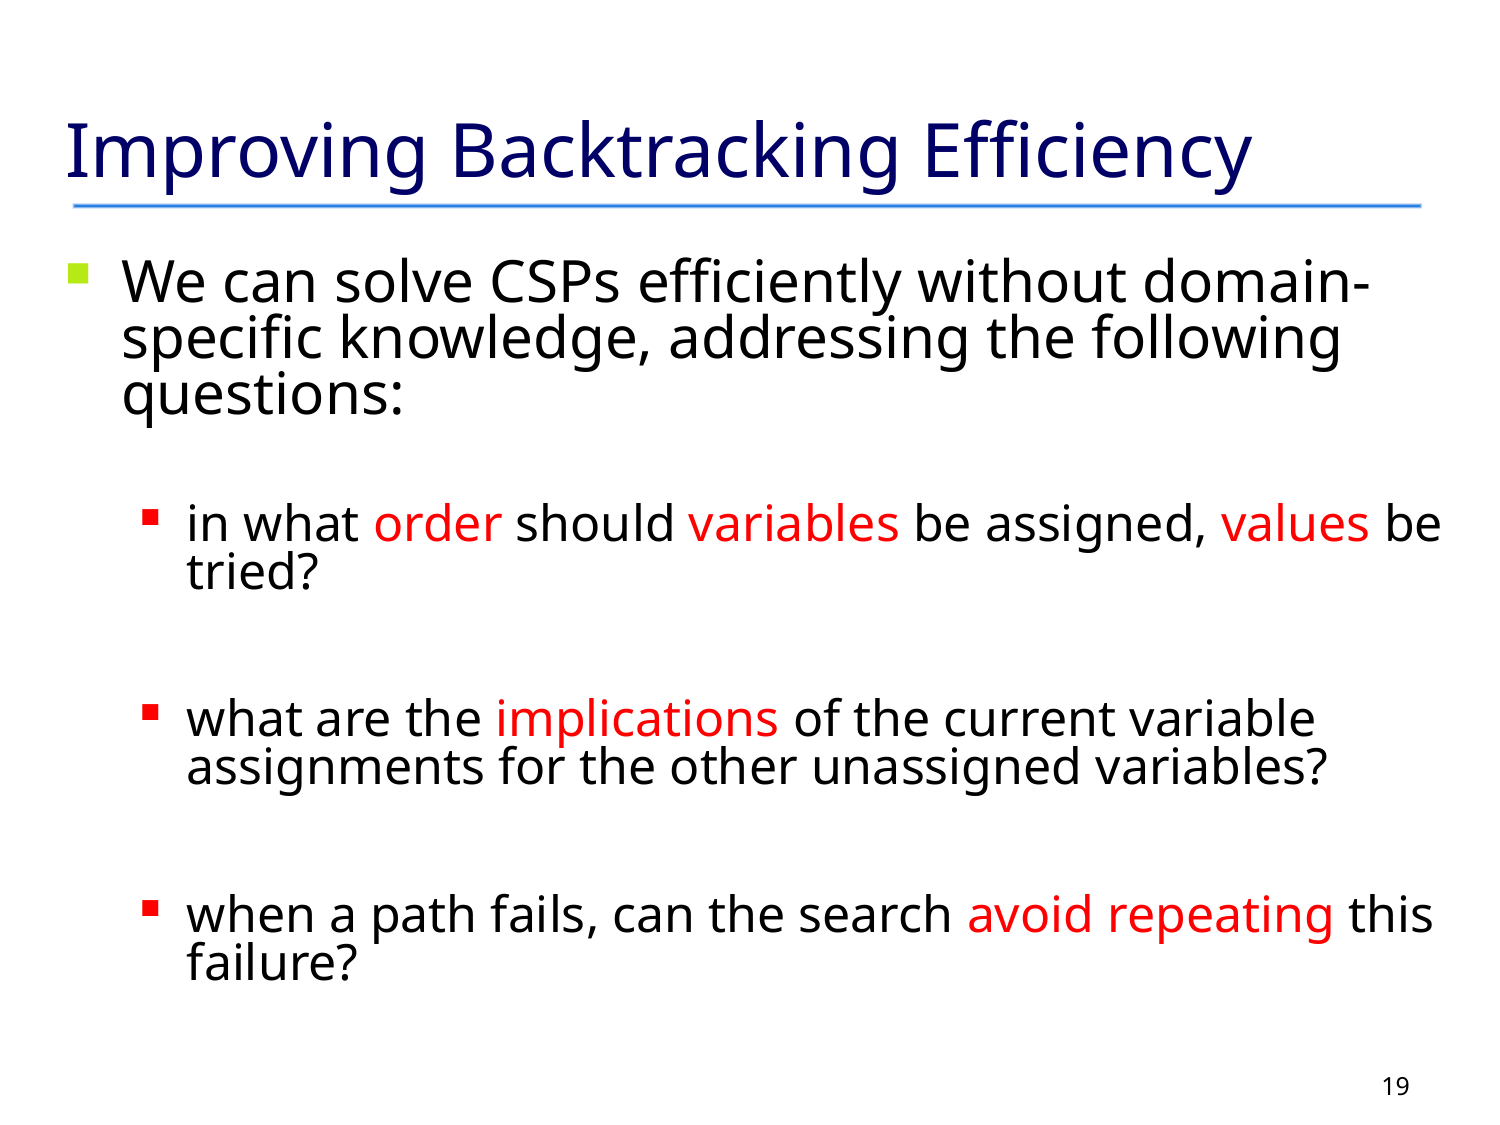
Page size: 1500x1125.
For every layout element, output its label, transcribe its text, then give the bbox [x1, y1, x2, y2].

slide_number 19 [1112, 1037, 1426, 1113]
list We can solve CSPs efficiently without domain-specific knowledge, addressing the following questions: in what order should variables be assigned, values be tried? what are the implications of the current variable assignments for the other unassigned variables? when a path fails, can the search avoid repeating this failure? [50, 249, 1463, 1006]
title Improving Backtracking Efficiency [50, 12, 1468, 200]
